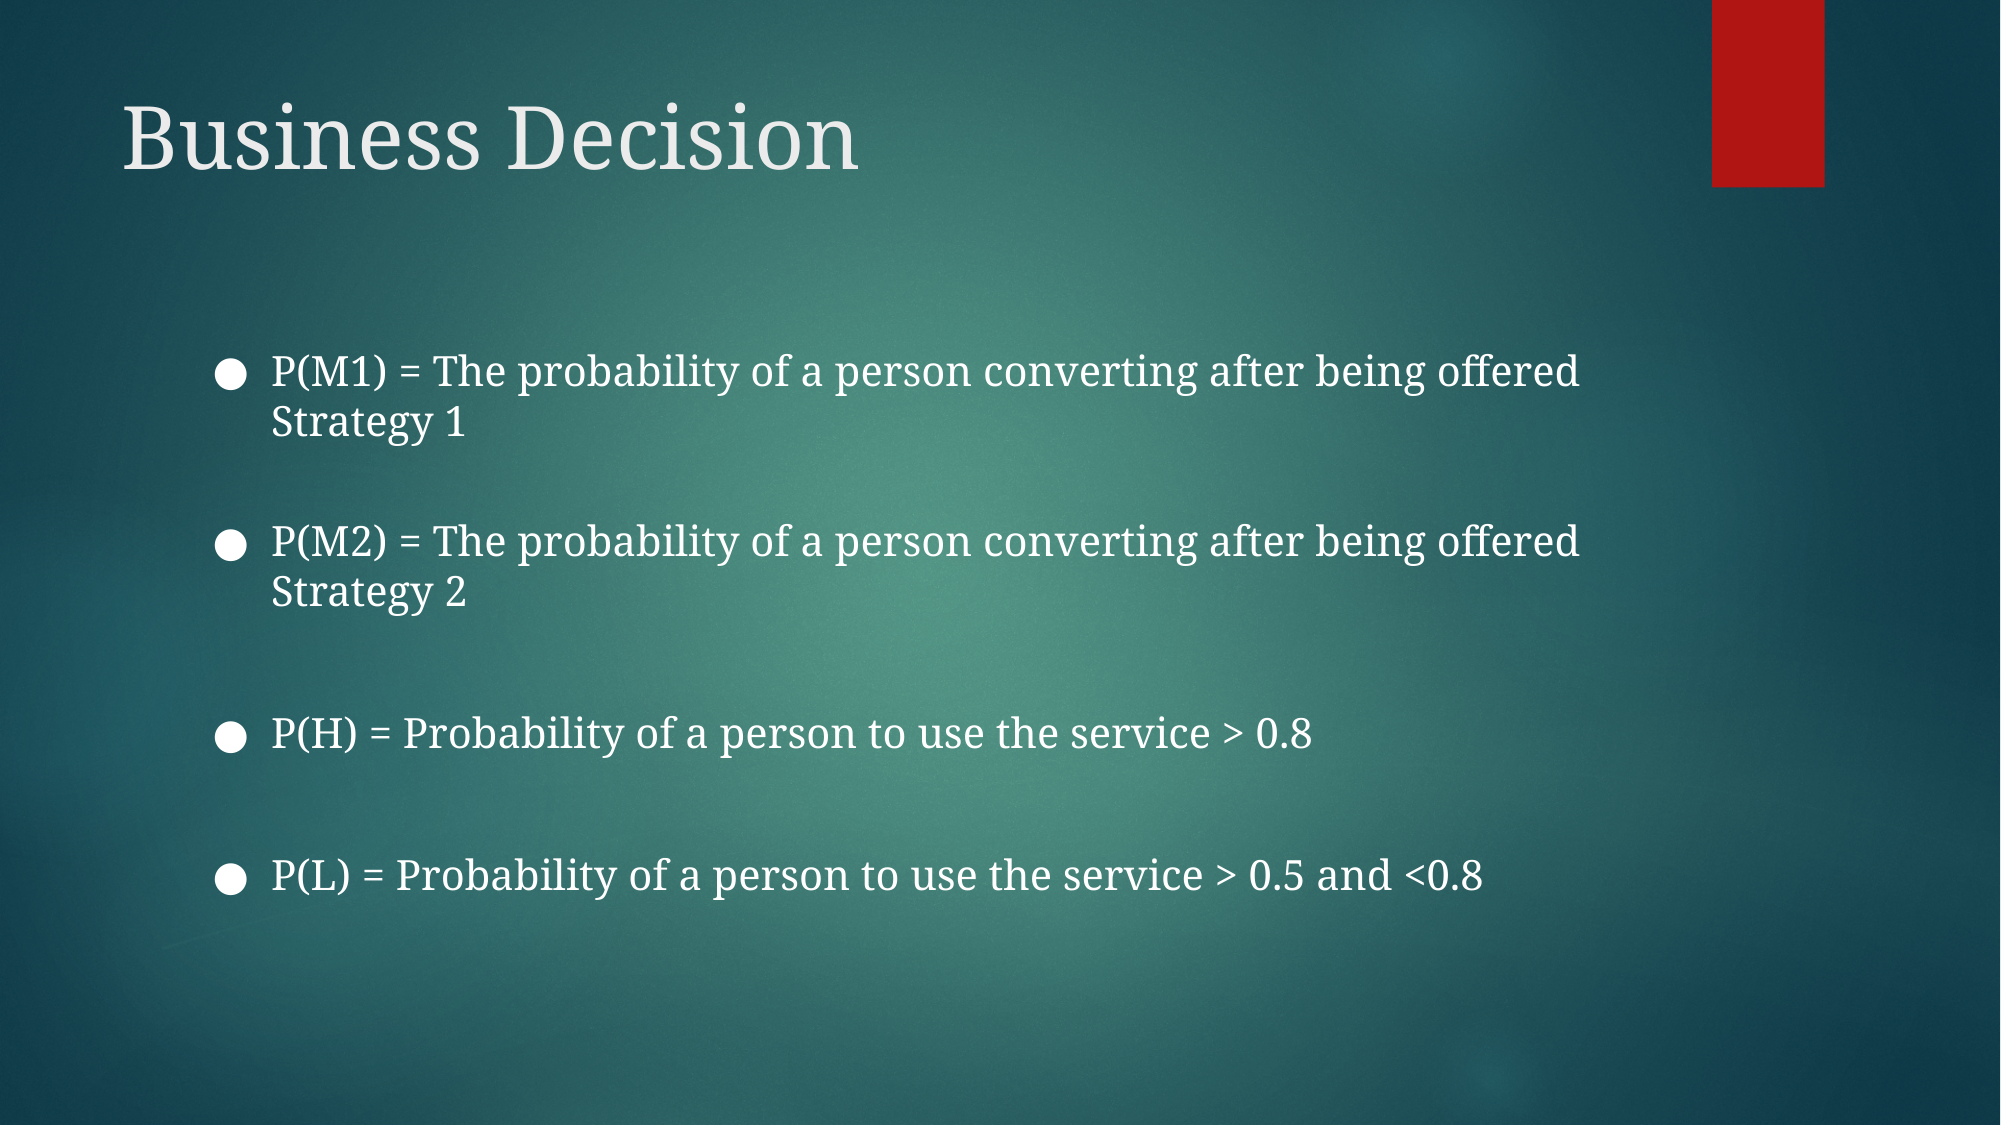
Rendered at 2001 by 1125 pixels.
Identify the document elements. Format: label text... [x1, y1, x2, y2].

list P(M1) = The probability of a person converting after being offered Strategy 1 P(M2) = The probability of a person converting after being offered Strategy 2 P(H) = Probability of a person to use the service > 0.8 P(L) = Probability of a person to use the service > 0.5 and <0.8 [181, 336, 1649, 1025]
title Business Decision [106, 74, 1649, 304]
picture [0, 0, 2001, 1125]
